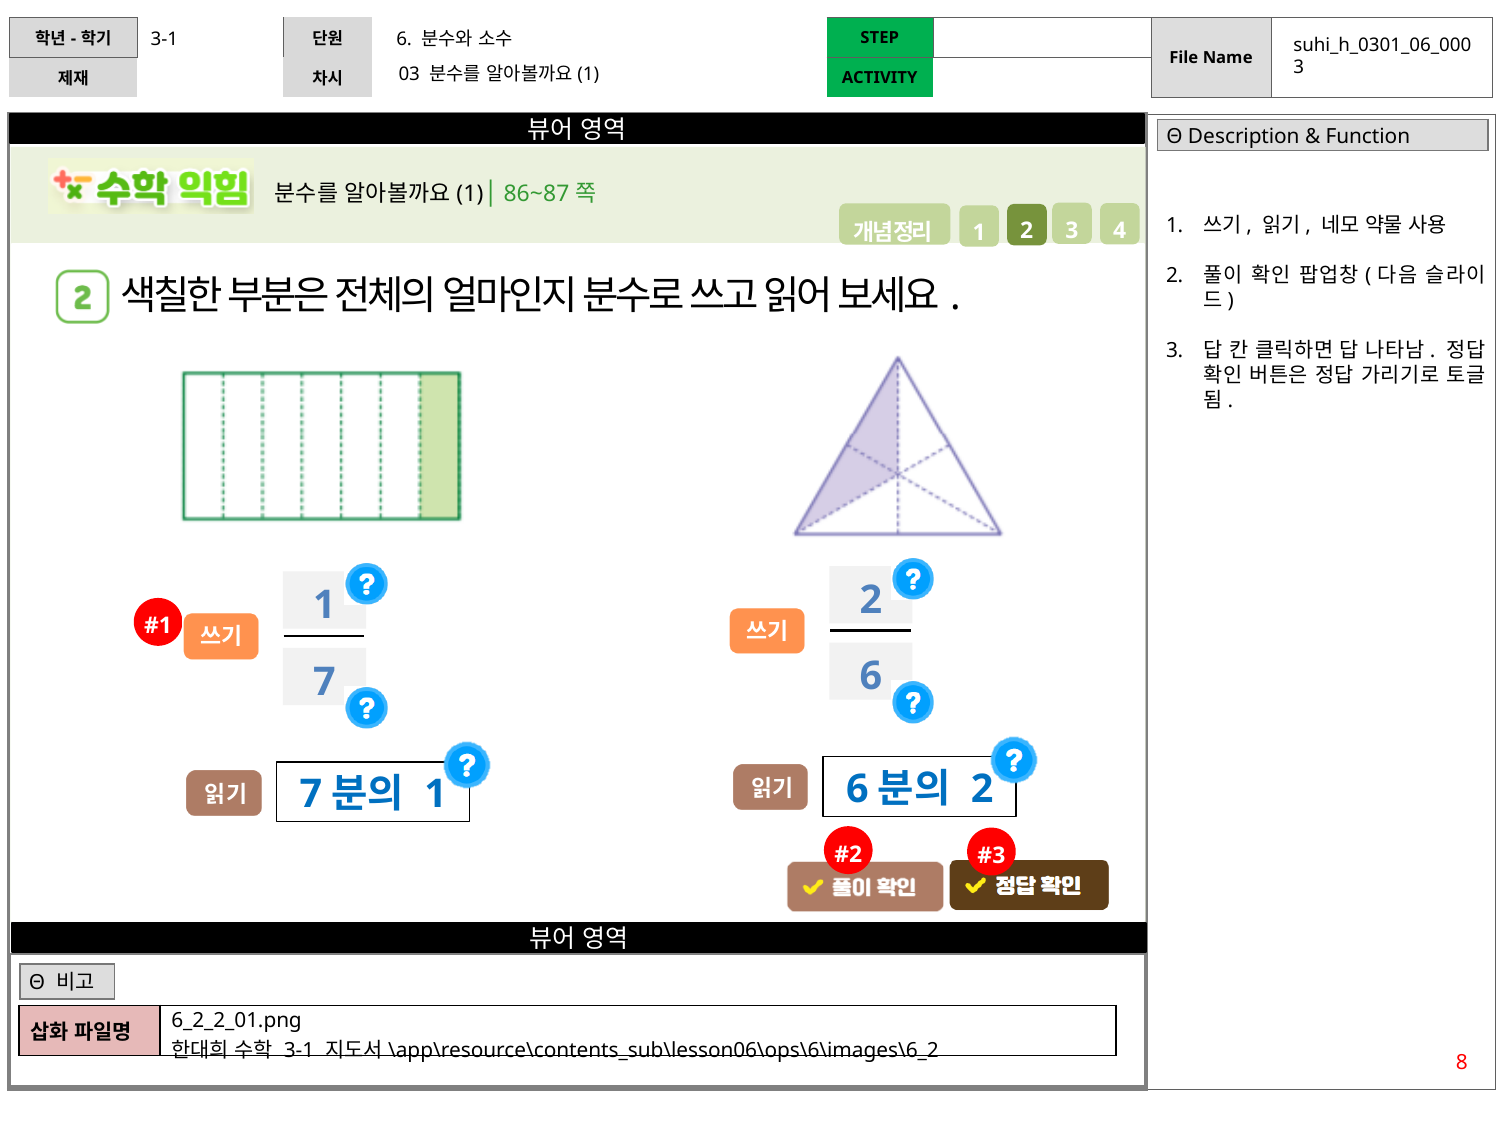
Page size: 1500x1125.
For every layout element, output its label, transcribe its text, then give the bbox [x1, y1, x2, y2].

picture [948, 857, 1111, 912]
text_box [822, 731, 1044, 817]
text_box 4 [1101, 194, 1146, 251]
text_box 03 분수를 알아볼까요(1) [383, 54, 798, 91]
table_header 6_2_2_01.png 한대희 수학 3-1 지도서\app\resource\contents_sub\lesson06\ops\6\images\6_2 [161, 1006, 1115, 1055]
picture [52, 265, 112, 327]
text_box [186, 769, 266, 816]
text_box 색칠한 부분은 전체의 얼마인지 분수로 쓰고 읽어 보세요. [109, 263, 1109, 326]
picture [48, 158, 254, 214]
text_box suhi_h_0301_06_0003 [1278, 25, 1489, 91]
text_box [829, 556, 934, 724]
text_box #3 [964, 825, 1018, 856]
text_box 1 [959, 196, 1005, 253]
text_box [182, 612, 261, 660]
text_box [282, 562, 388, 729]
table_header 삽화 파일명 [20, 1006, 159, 1055]
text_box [728, 606, 808, 655]
text_box 2 [1005, 194, 1053, 251]
picture [784, 858, 944, 913]
text_box #1 [131, 595, 183, 648]
table_header Θ Description & Function [1158, 120, 1487, 150]
text_box 3 [1053, 194, 1101, 251]
text_box 3-1 [135, 18, 278, 55]
text_box 6. 분수와 소수 [381, 18, 538, 55]
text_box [732, 764, 812, 811]
text_box 쓰기, 읽기, 네모 약물 사용 풀이 확인 팝업창(다음 슬라이드) 답 칸 클릭하면 답 나타남. 정답 확인 버튼은 정답 가리기로 토글 됨. [1151, 179, 1500, 469]
picture [170, 331, 1026, 560]
text_box 개념 정리 [839, 196, 959, 253]
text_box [276, 736, 498, 822]
text_box #2 [821, 825, 875, 857]
text_box 분수를 알아볼까요(1)│ 86~87쪽 [259, 171, 808, 214]
